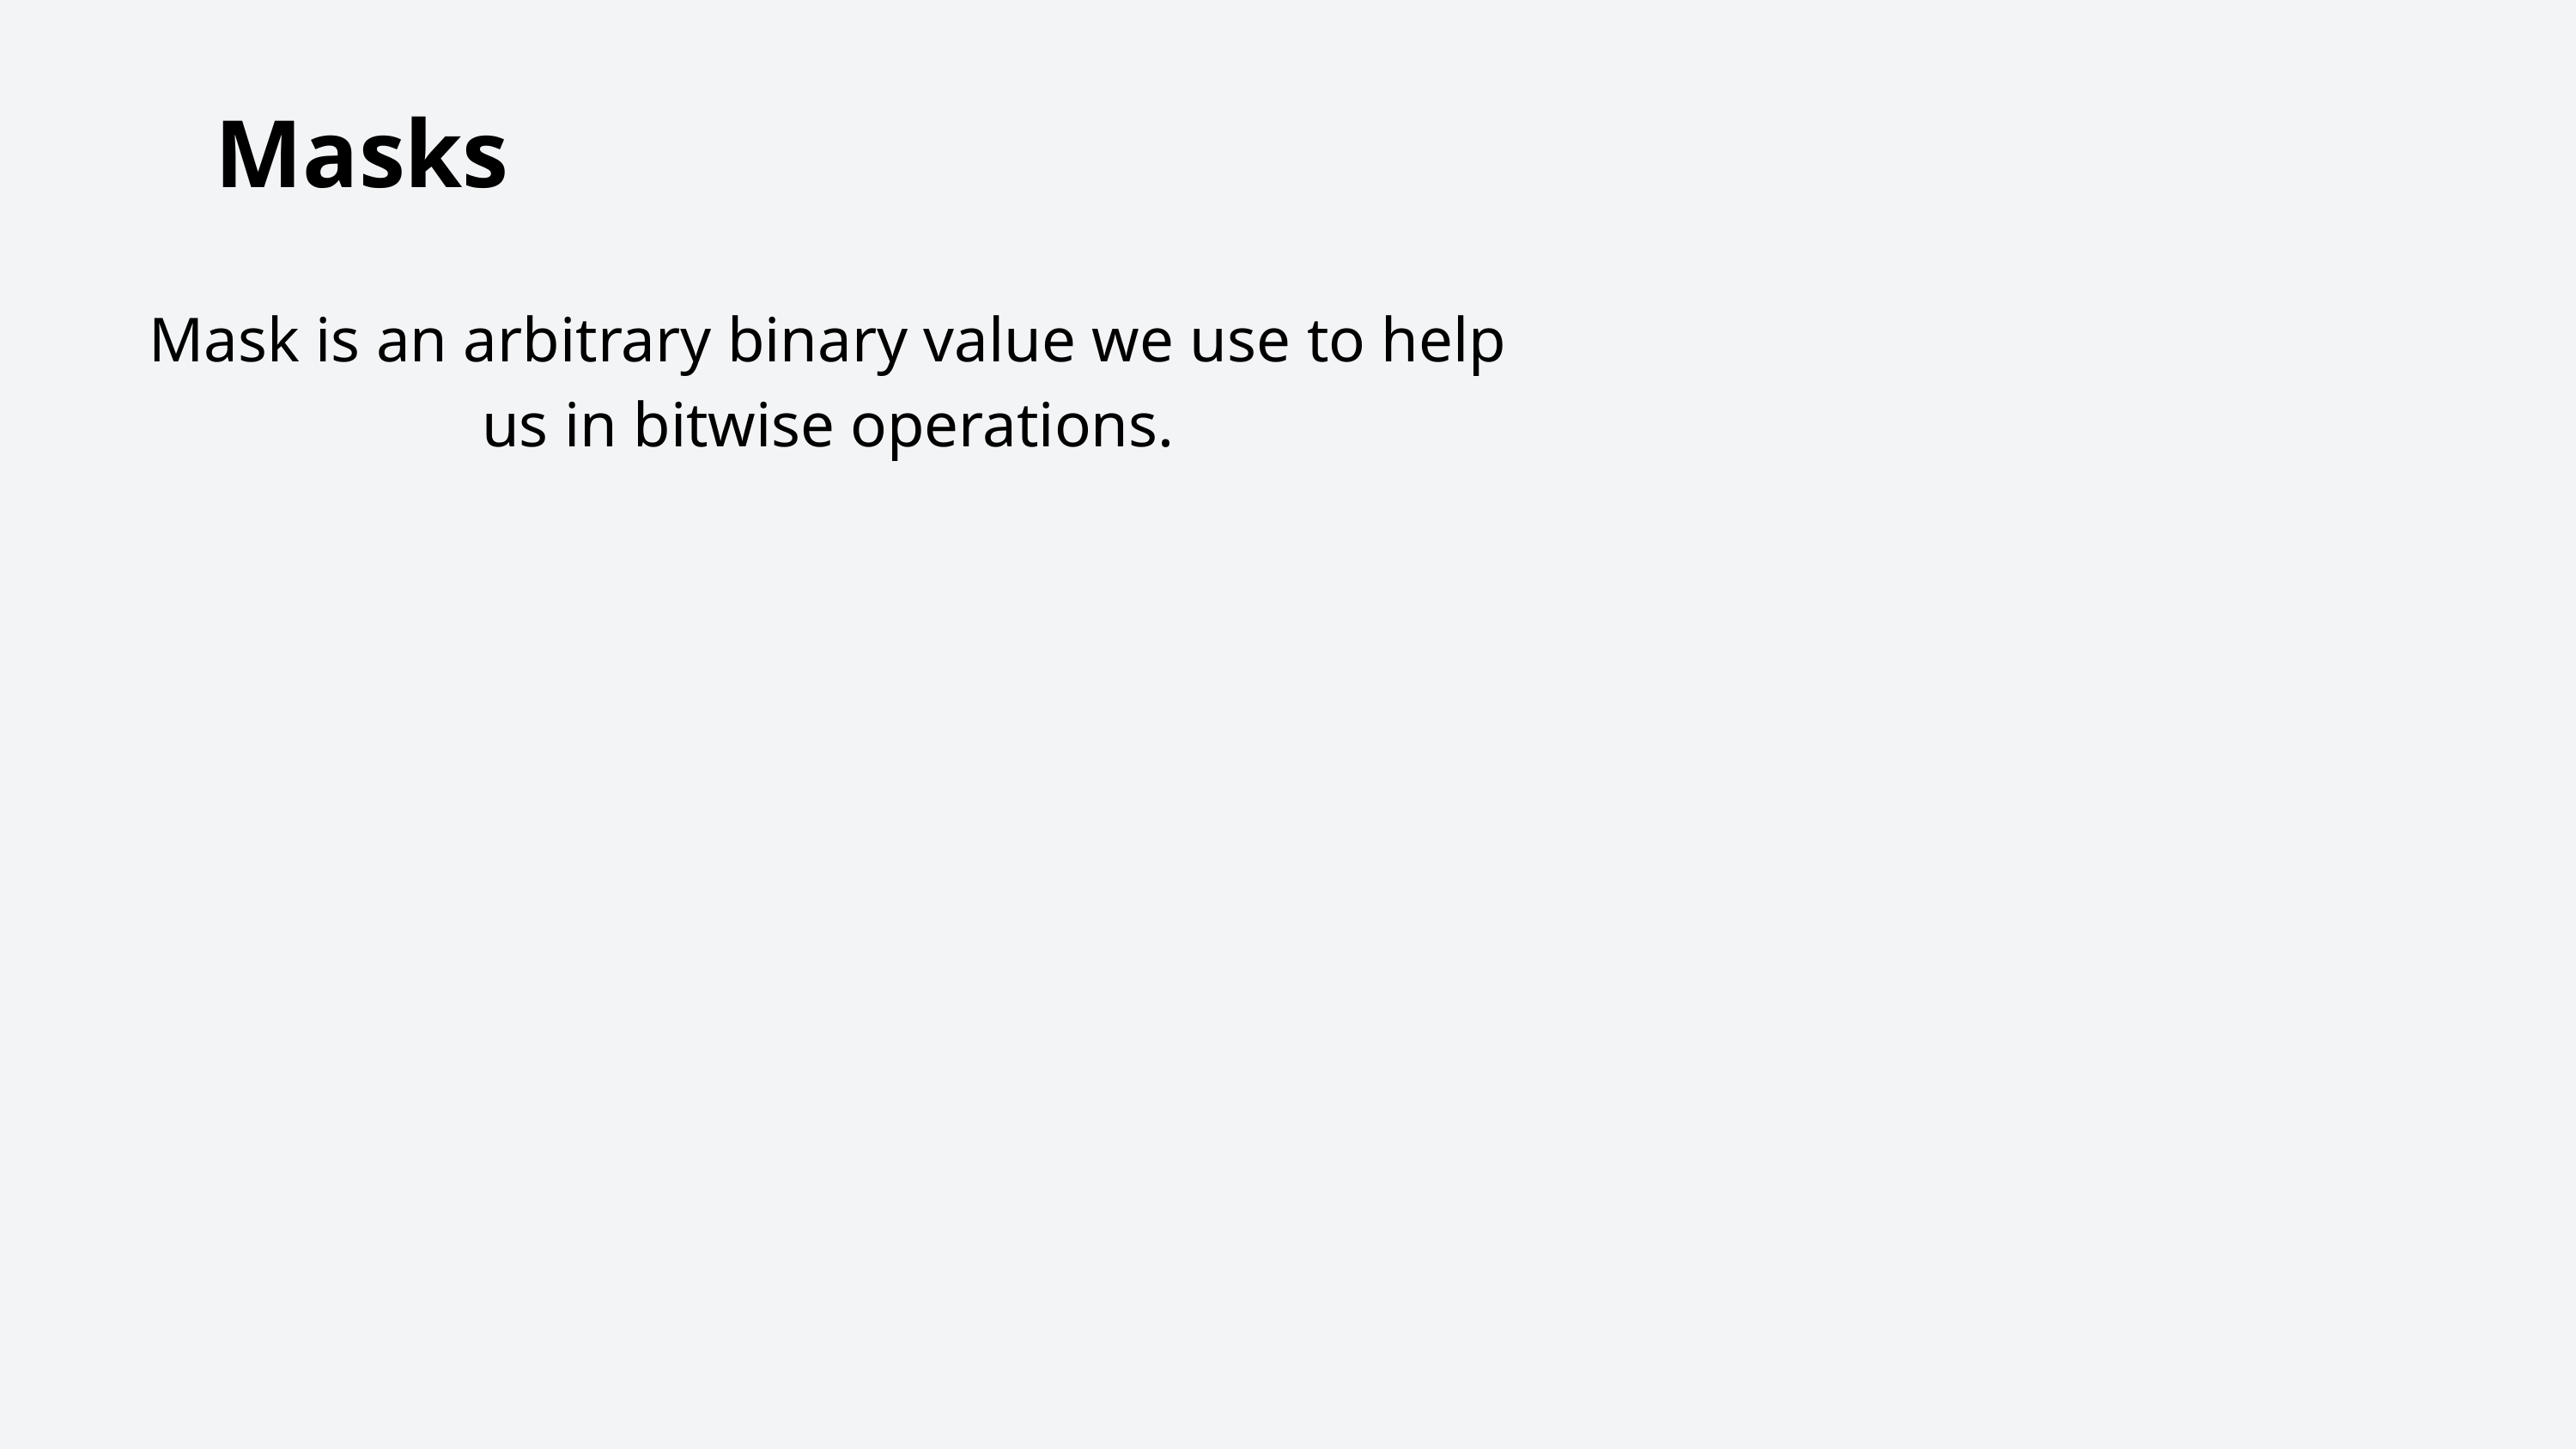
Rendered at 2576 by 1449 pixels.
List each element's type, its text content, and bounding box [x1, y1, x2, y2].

text_box Masks [144, 76, 580, 206]
text_box Mask is an arbitrary binary value we use to help us in bitwise operations. [144, 288, 1512, 459]
